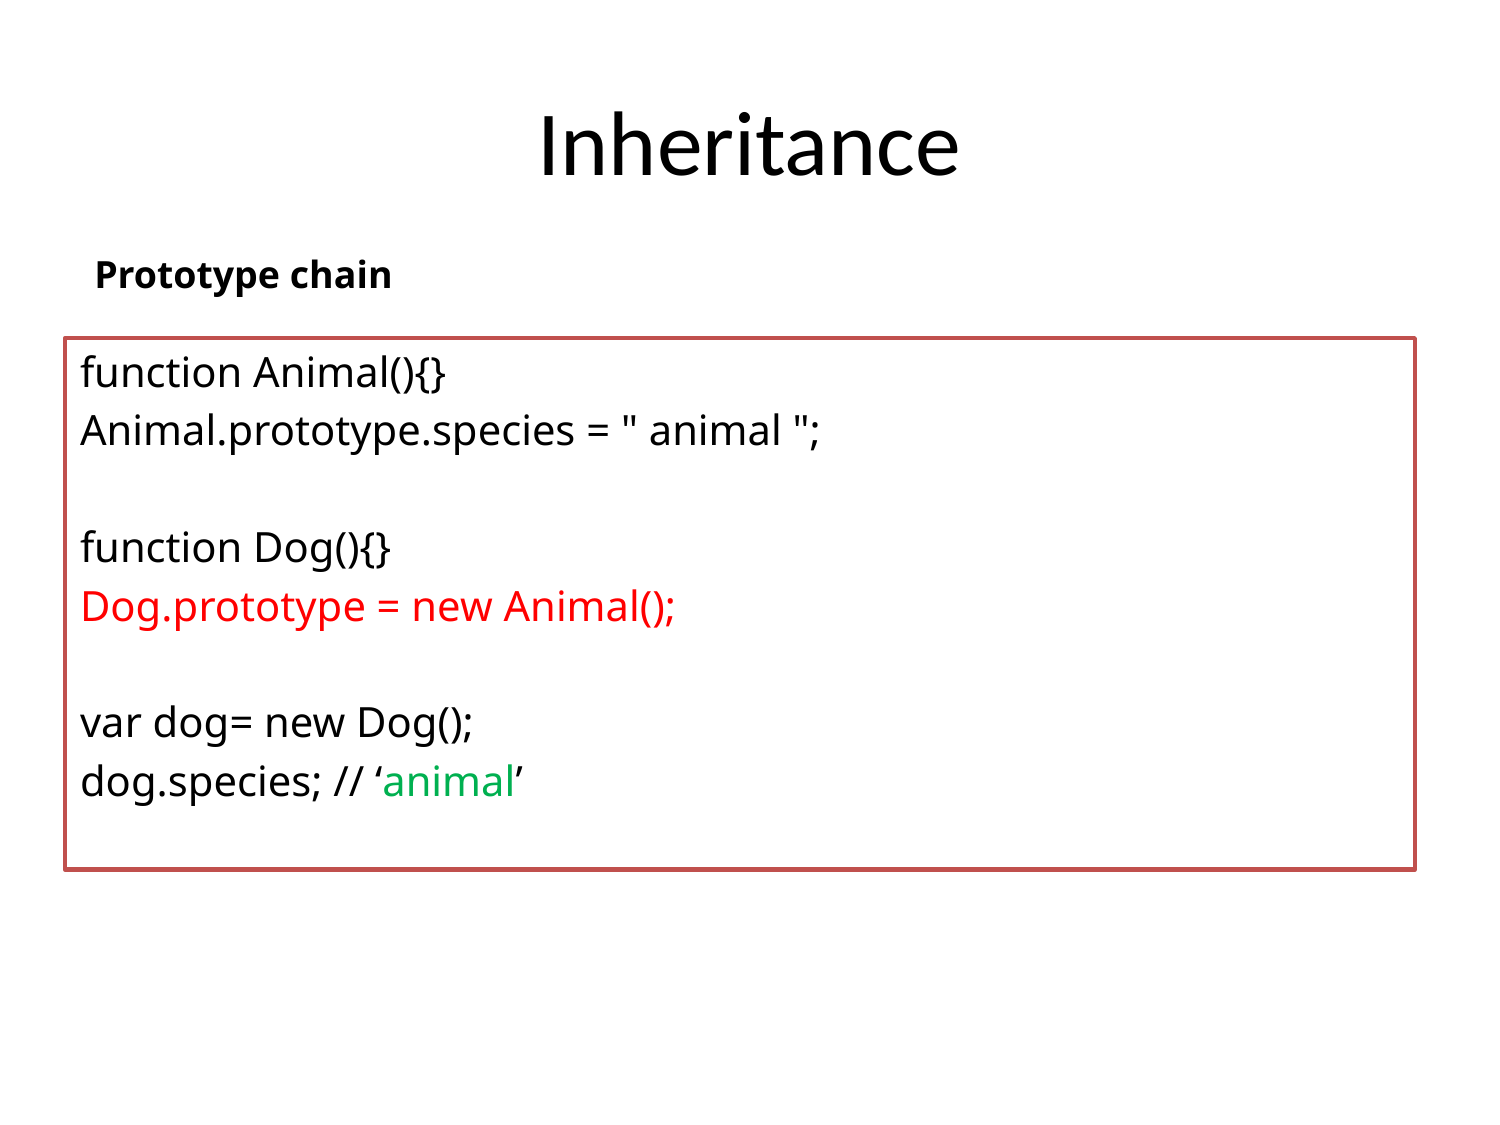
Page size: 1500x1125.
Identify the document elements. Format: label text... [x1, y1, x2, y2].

title Inheritance [75, 45, 1425, 233]
list function Animal(){} Animal.prototype.species = " animal "; function Dog(){} Dog.prototype = new Animal(); var dog= new Dog(); dog.species; // ‘animal’ [63, 336, 1417, 872]
text_box Prototype chain [79, 243, 409, 304]
